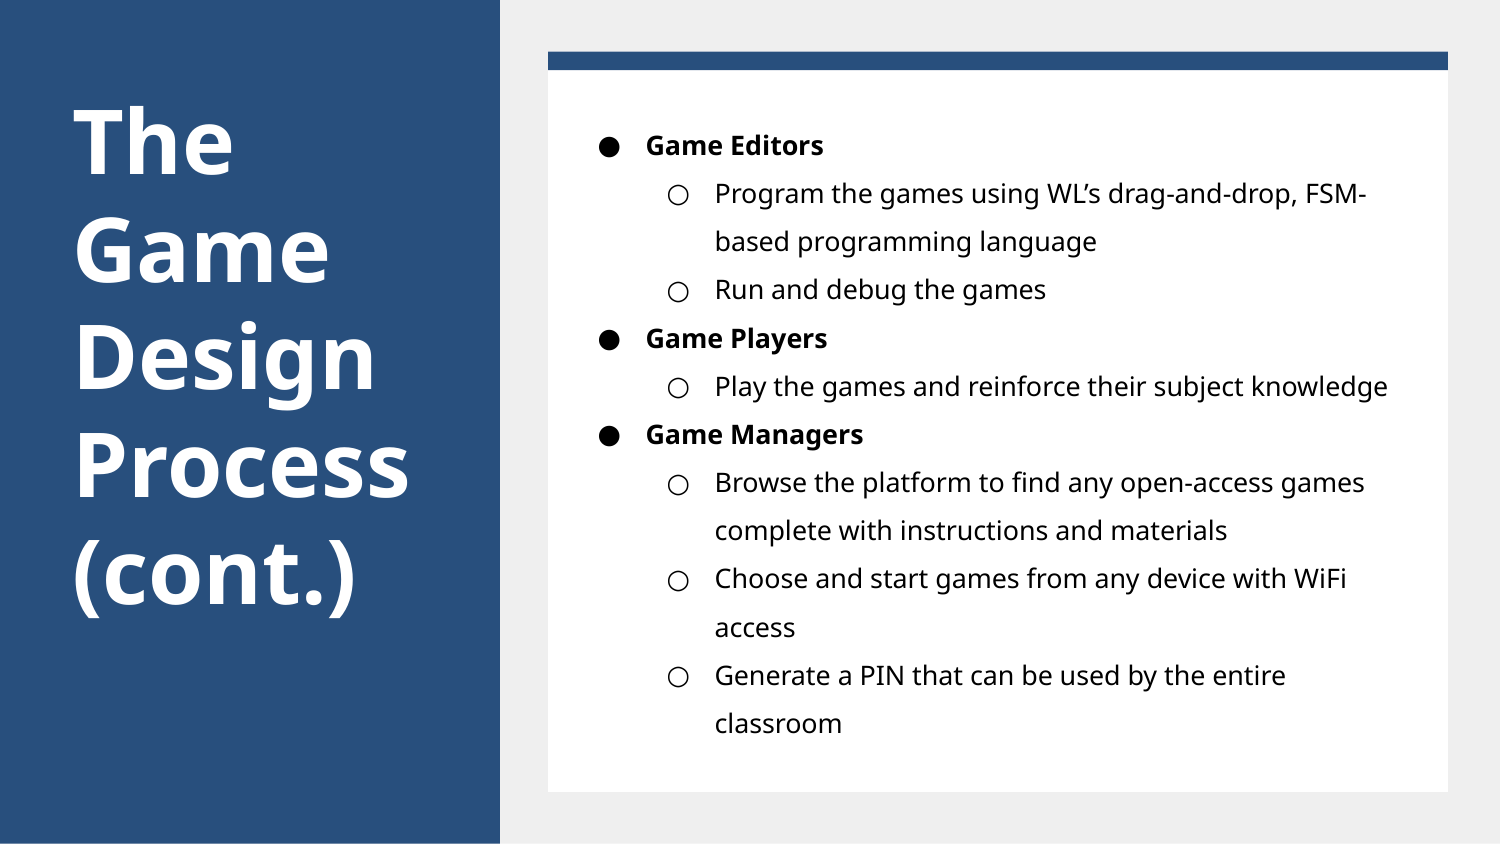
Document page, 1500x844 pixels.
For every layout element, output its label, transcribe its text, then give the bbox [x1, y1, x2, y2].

title The Game Design Process (cont.) [57, 70, 443, 792]
list Game Editors Program the games using WL’s drag-and-drop, FSM-based programming language Run and debug the games Game Players Play the games and reinforce their subject knowledge Game Managers Browse the platform to find any open-access games complete with instructions and materials Choose and start games from any device with WiFi access Generate a PIN that can be used by the entire classroom [561, 97, 1416, 756]
